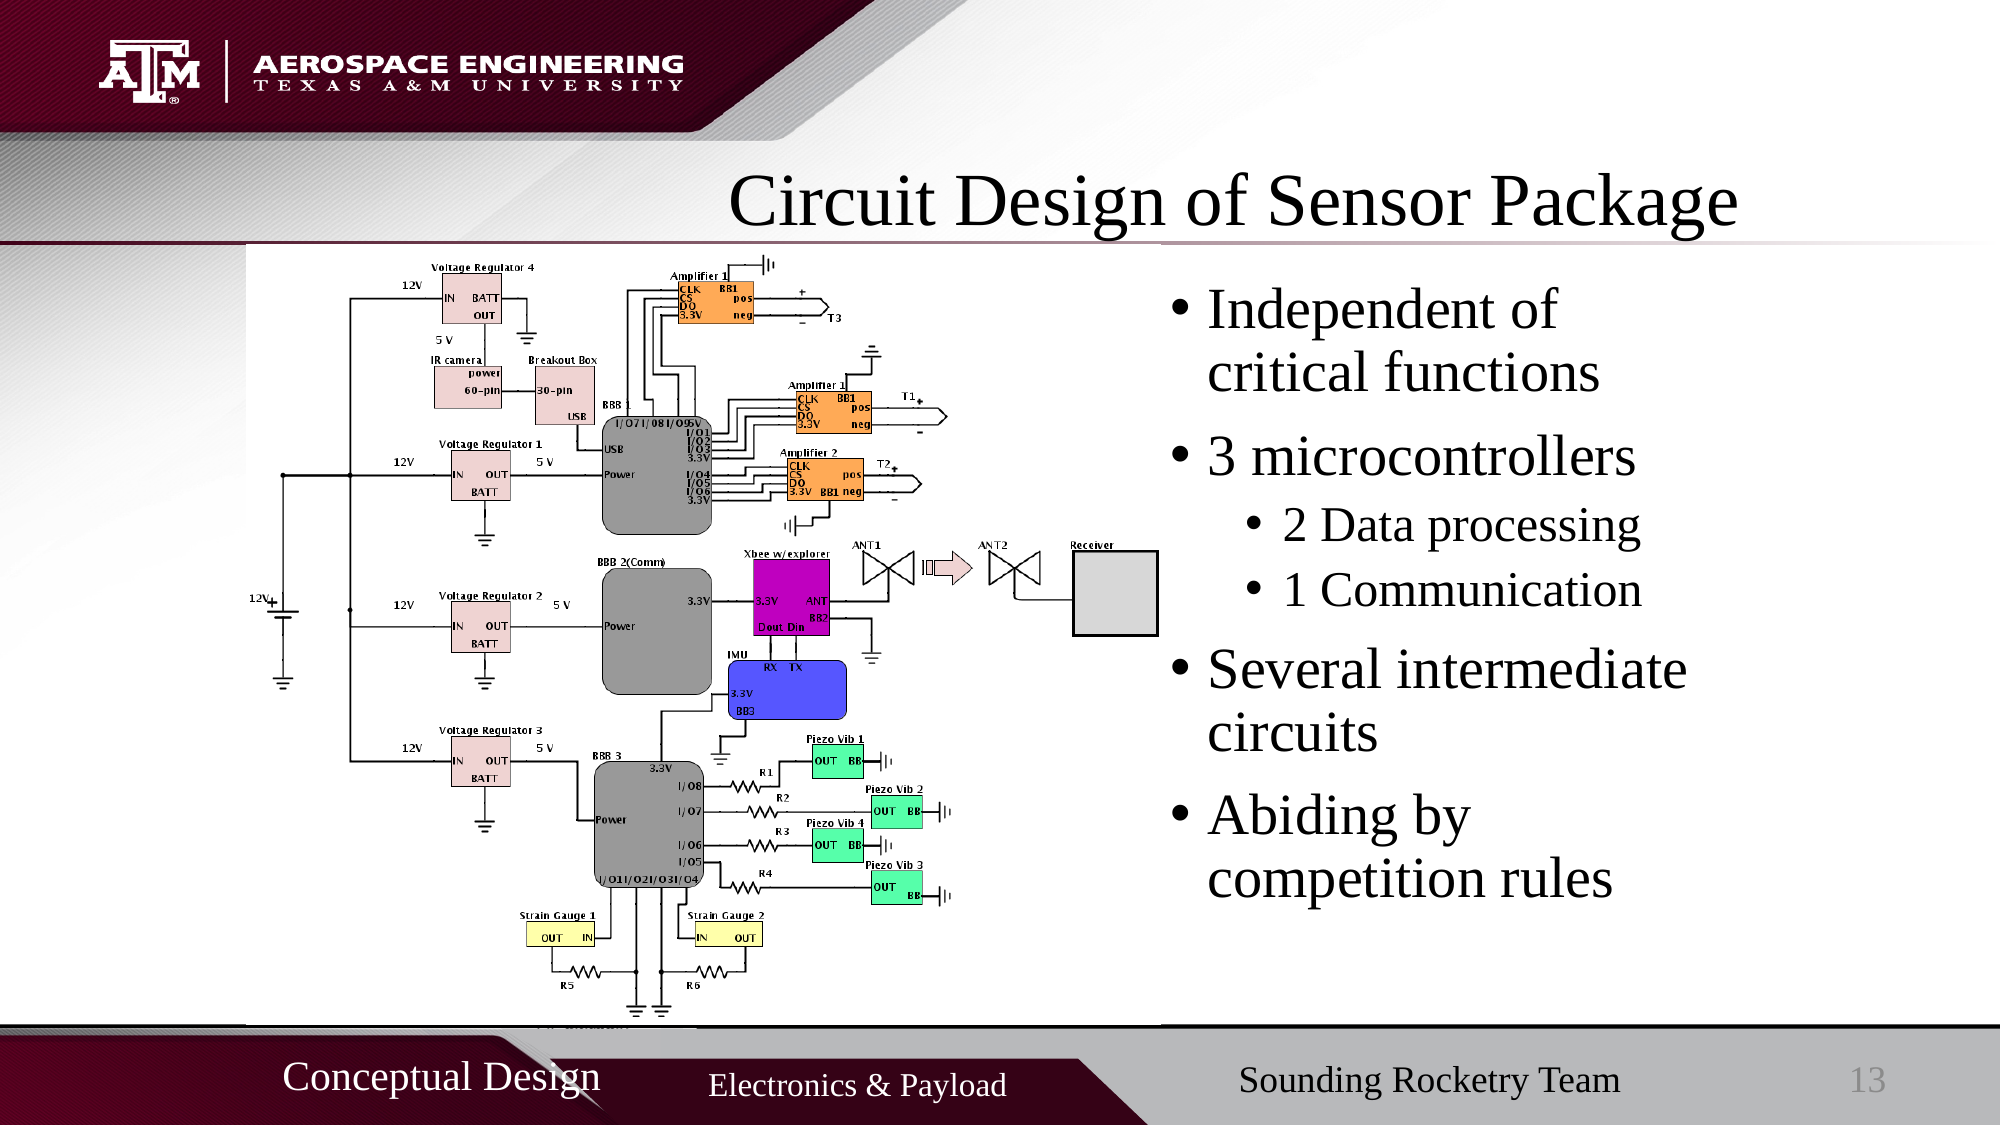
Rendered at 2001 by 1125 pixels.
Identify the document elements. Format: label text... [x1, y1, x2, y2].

picture [0, 1028, 618, 1125]
title Circuit Design of Sensor Package [0, 135, 1756, 267]
picture [0, 0, 2001, 1125]
footer Sounding Rocketry Team [1113, 1047, 1747, 1108]
list Conceptual Design [267, 1047, 652, 1111]
slide_number 13 [1756, 1043, 1902, 1111]
list Electronics & Payload [613, 1060, 1102, 1124]
list Independent of critical functions 3 microcontrollers 2 Data processing 1 Communication Several intermediate circuits Abiding by competition rules [1161, 271, 1746, 1005]
